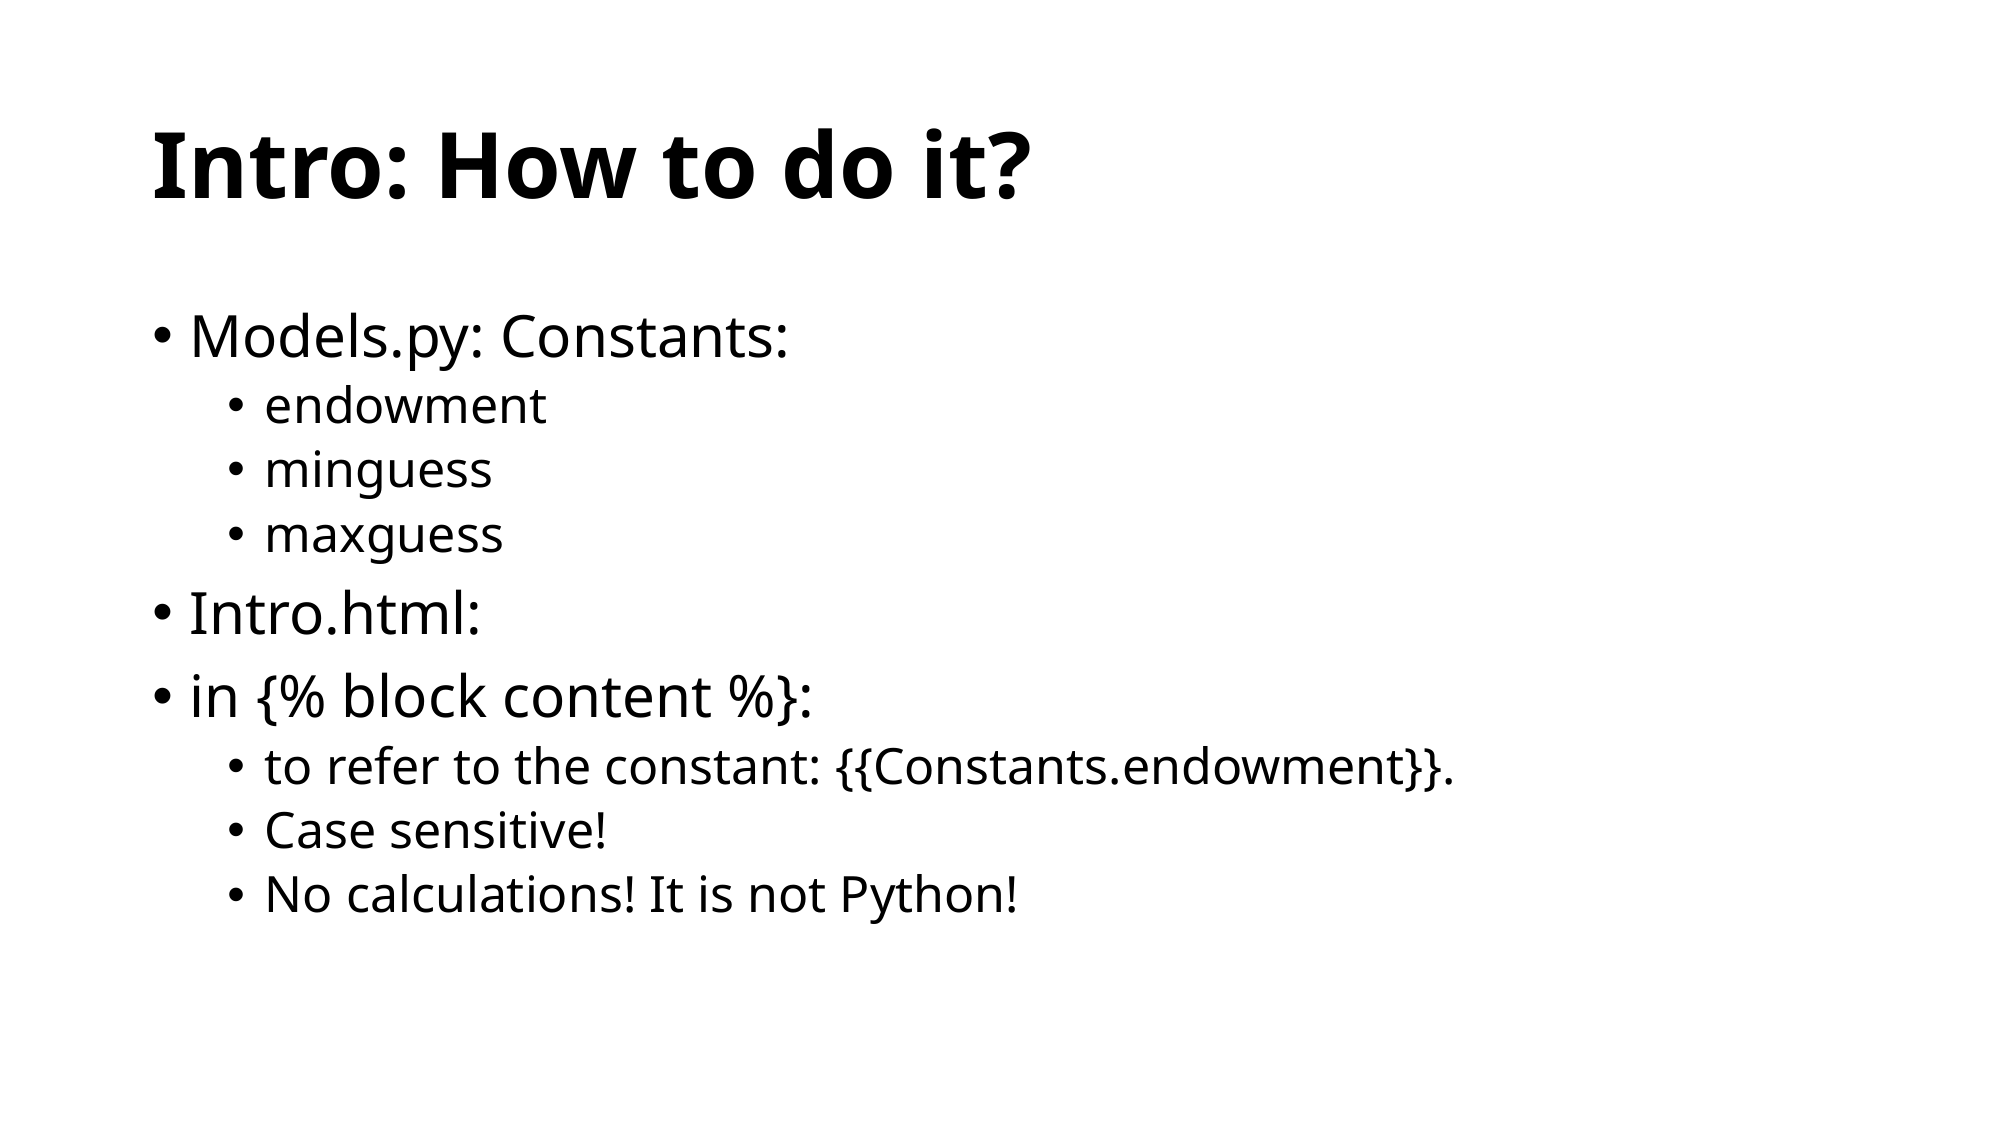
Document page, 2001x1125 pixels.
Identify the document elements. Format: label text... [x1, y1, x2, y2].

list Models.py: Constants: endowment minguess maxguess Intro.html: in {% block content %}: to refer to the constant: {{Constants.endowment}}. Case sensitive! No calculations! It is not Python! [137, 299, 1863, 1014]
title Intro: How to do it? [137, 59, 1863, 278]
